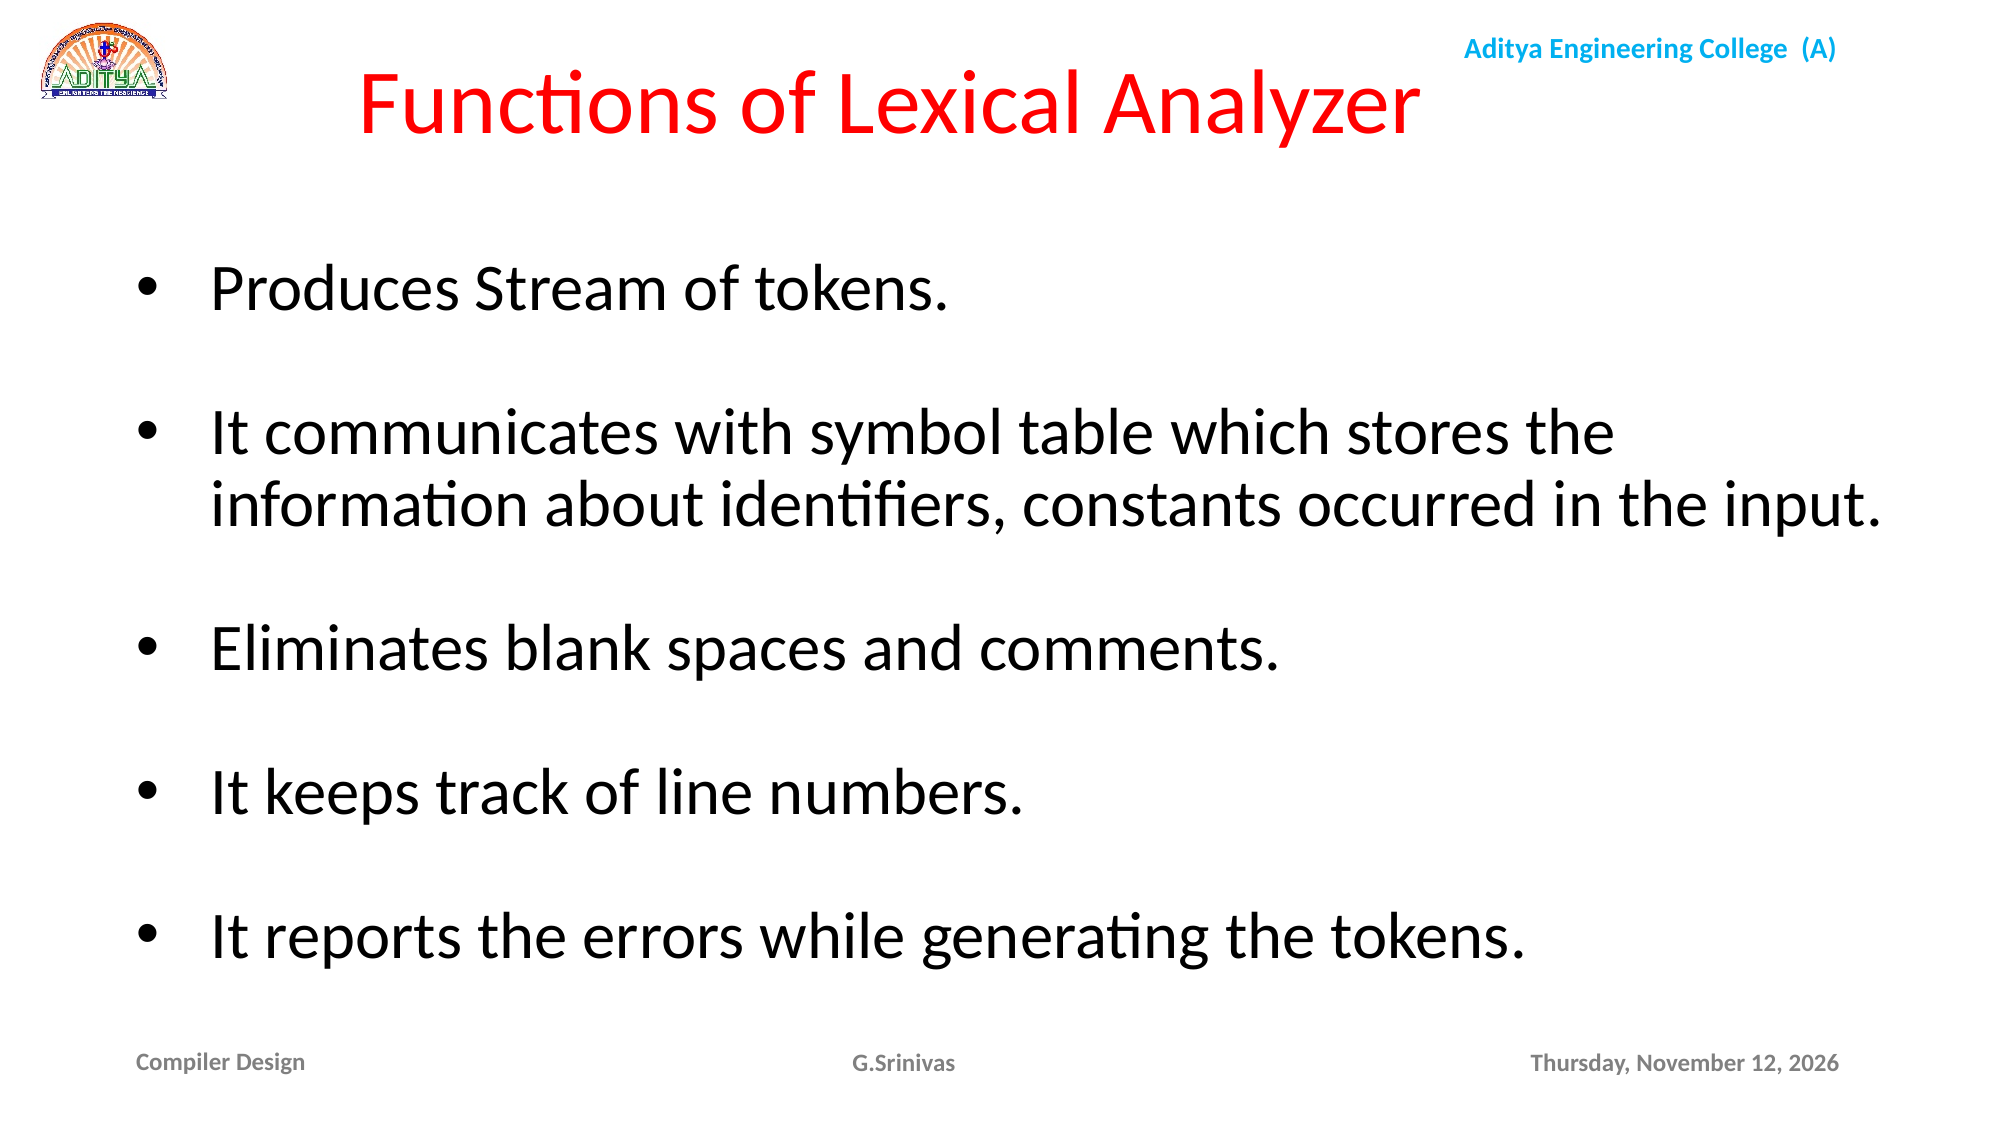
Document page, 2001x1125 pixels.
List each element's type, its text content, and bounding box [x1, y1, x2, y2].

footer G.Srinivas [678, 1031, 1129, 1092]
text_box Functions of Lexical Analyzer [343, 46, 1493, 164]
text_box Produces Stream of tokens. It communicates with symbol table which stores the information about identifiers, constants occurred in the input. Eliminates blank spaces and comments. It keeps track of line numbers. It reports the errors while generating the tokens. [121, 246, 1918, 981]
picture [39, 22, 168, 99]
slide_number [1515, 1031, 1861, 1092]
